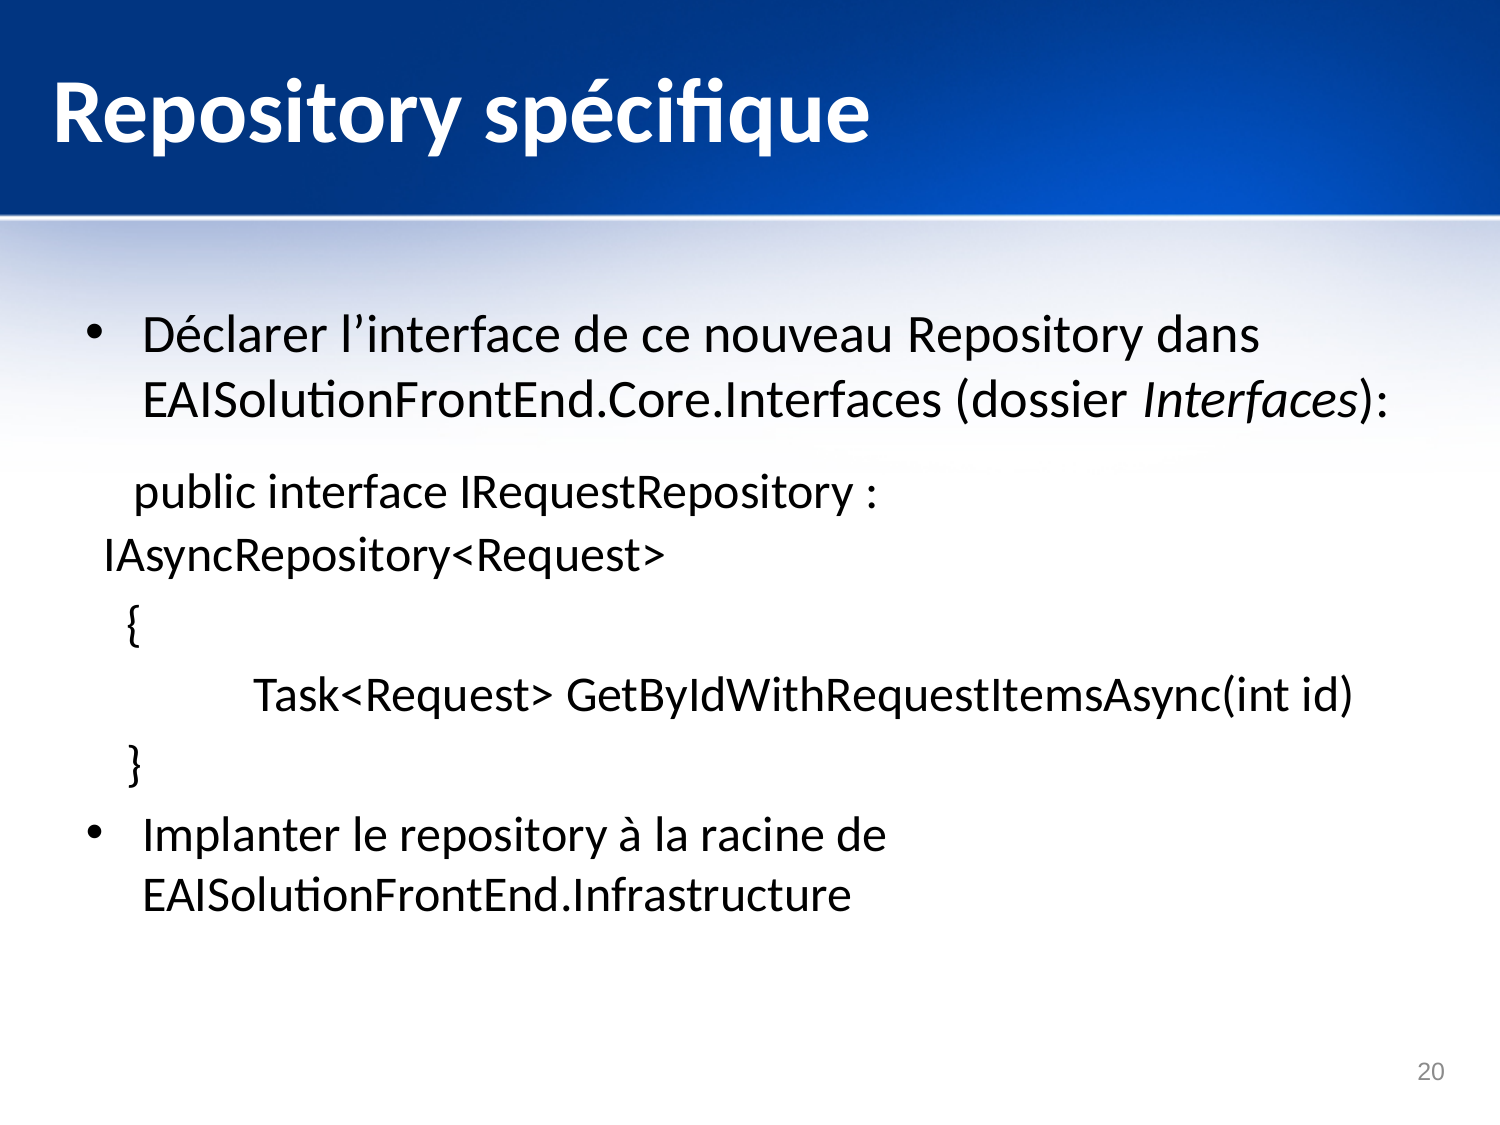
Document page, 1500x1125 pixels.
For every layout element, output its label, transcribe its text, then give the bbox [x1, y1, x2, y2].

title Repository spécifique [37, 12, 1225, 200]
picture [0, 0, 1500, 1125]
slide_number 20 [1110, 1040, 1461, 1101]
list Déclarer l’interface de ce nouveau Repository dans EAISolutionFrontEnd.Core.Interfaces (dossier Interfaces): public interface IRequestRepository : IAsyncRepository<Request> { Task<Request> GetByIdWithRequestItemsAsync(int id) } Implanter le repository à la racine de EAISolutionFrontEnd.Infrastructure [70, 290, 1461, 1001]
